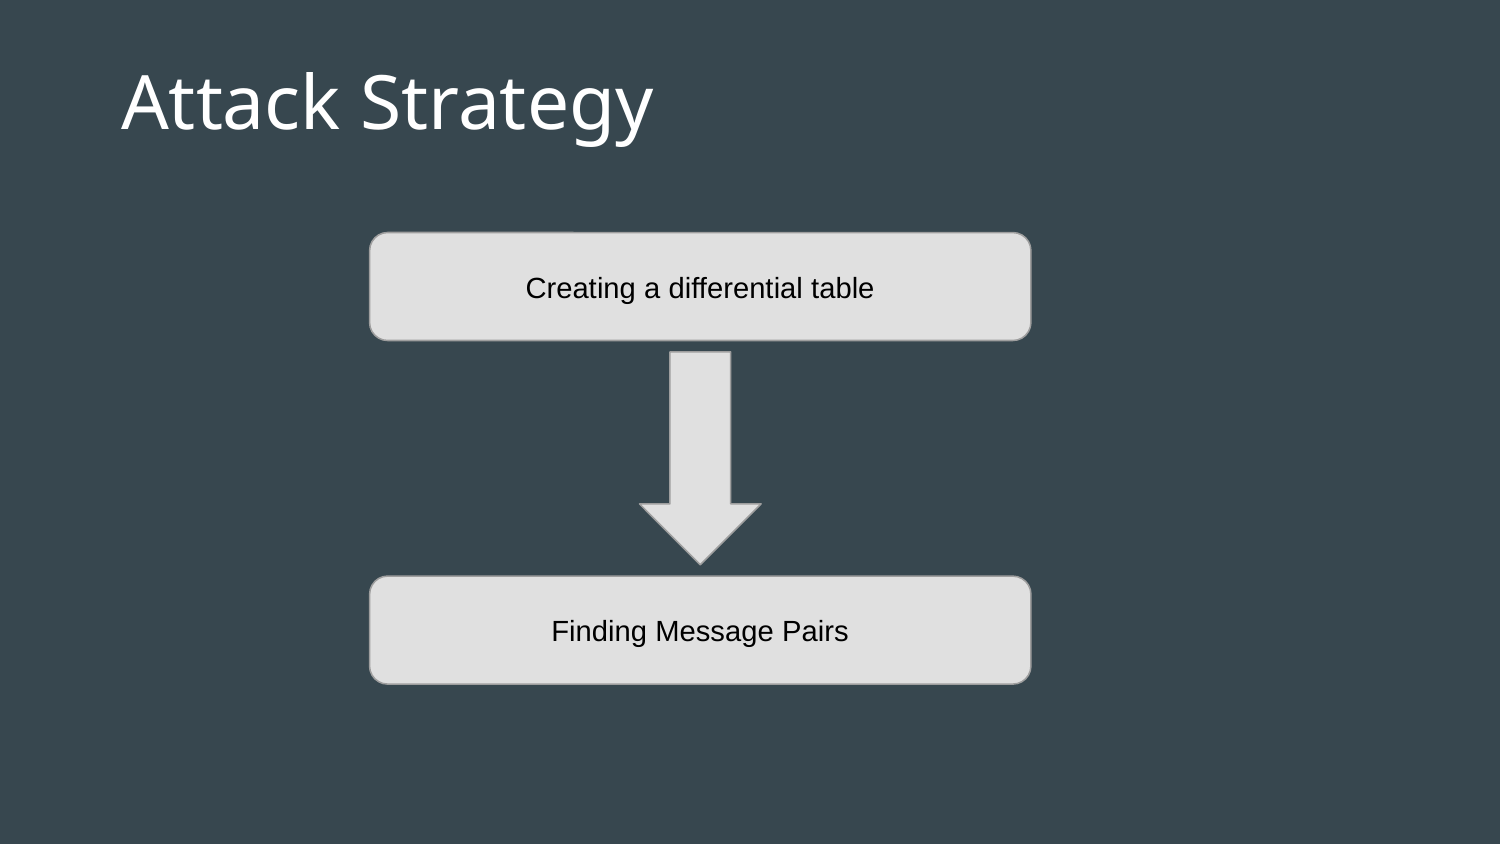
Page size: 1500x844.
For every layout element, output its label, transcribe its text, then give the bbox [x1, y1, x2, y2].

text_box Creating a differential table [369, 232, 1031, 341]
title Attack Strategy [105, 29, 1394, 171]
text_box Finding Message Pairs [369, 576, 1031, 685]
text_box [639, 351, 762, 565]
